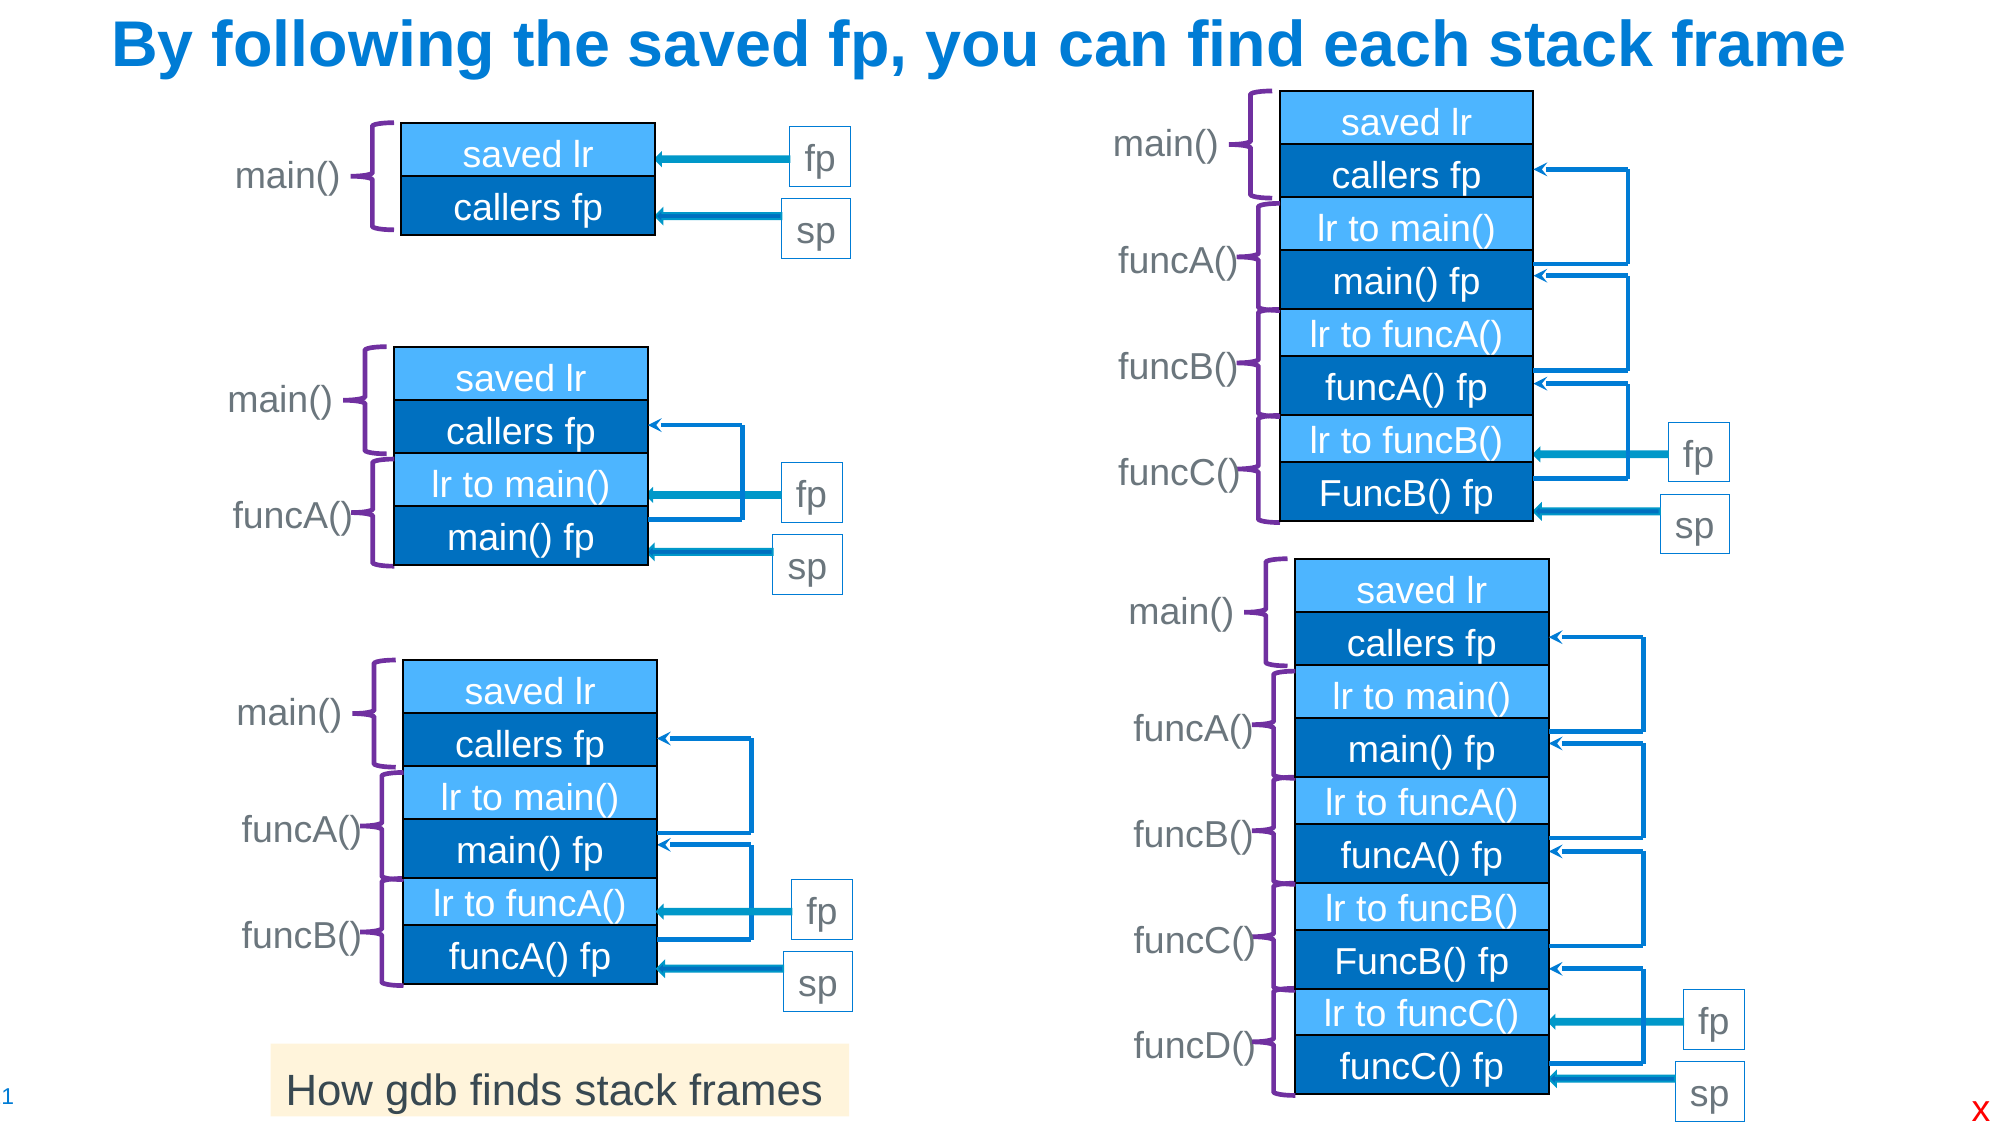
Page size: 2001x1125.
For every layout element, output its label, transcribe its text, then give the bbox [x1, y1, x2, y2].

text_box saved lr [400, 122, 656, 175]
text_box main() [1113, 579, 1250, 640]
text_box [352, 659, 396, 738]
text_box [350, 122, 395, 231]
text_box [1117, 637, 1644, 779]
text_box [1102, 169, 1628, 311]
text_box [1117, 991, 1644, 1096]
text_box saved lr [1294, 558, 1550, 611]
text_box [656, 879, 854, 1013]
text_box main() [219, 143, 356, 204]
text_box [1533, 422, 1730, 555]
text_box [216, 424, 743, 567]
text_box callers fp [1294, 611, 1550, 637]
text_box main() [1098, 111, 1234, 172]
text_box [1244, 558, 1288, 637]
text_box callers fp [1279, 143, 1534, 169]
text_box saved lr [1279, 90, 1534, 143]
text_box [1102, 311, 1628, 417]
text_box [655, 126, 852, 260]
list How gdb finds stack frames [270, 1043, 850, 1117]
text_box saved lr [402, 659, 658, 712]
title By following the saved fp, you can find each stack frame [96, 22, 1943, 88]
text_box callers fp [393, 399, 649, 424]
text_box x [1956, 1076, 2000, 1125]
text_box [646, 462, 843, 596]
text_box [1117, 885, 1644, 991]
text_box [1228, 90, 1273, 169]
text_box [225, 880, 656, 986]
text_box callers fp [402, 712, 658, 738]
text_box main() [221, 680, 358, 741]
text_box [225, 738, 752, 880]
text_box [343, 346, 387, 424]
text_box callers fp [400, 175, 655, 236]
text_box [1102, 417, 1628, 523]
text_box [1548, 989, 1745, 1123]
text_box saved lr [393, 346, 649, 399]
text_box main() [212, 367, 349, 428]
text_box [1117, 779, 1644, 885]
